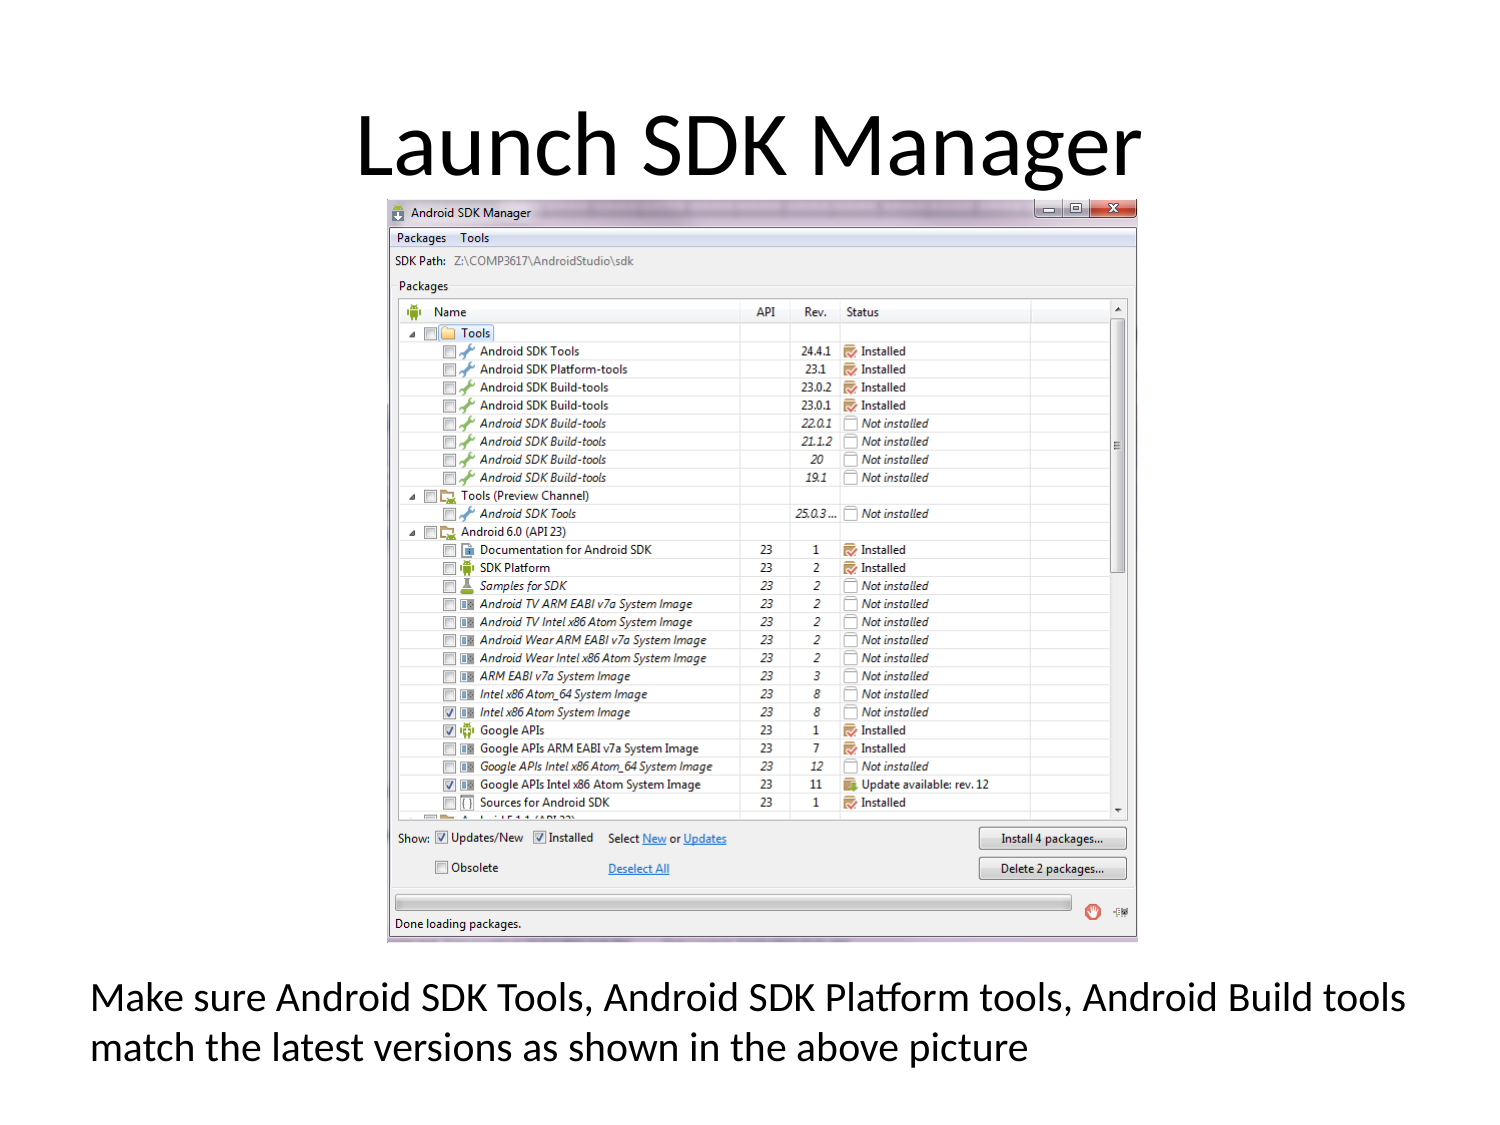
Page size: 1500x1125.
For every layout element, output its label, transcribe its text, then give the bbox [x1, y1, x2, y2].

title Launch SDK Manager [75, 45, 1425, 233]
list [386, 199, 1138, 943]
text_box Make sure Android SDK Tools, Android SDK Platform tools, Android Build tools match the latest versions as shown in the above picture [75, 962, 1450, 1078]
